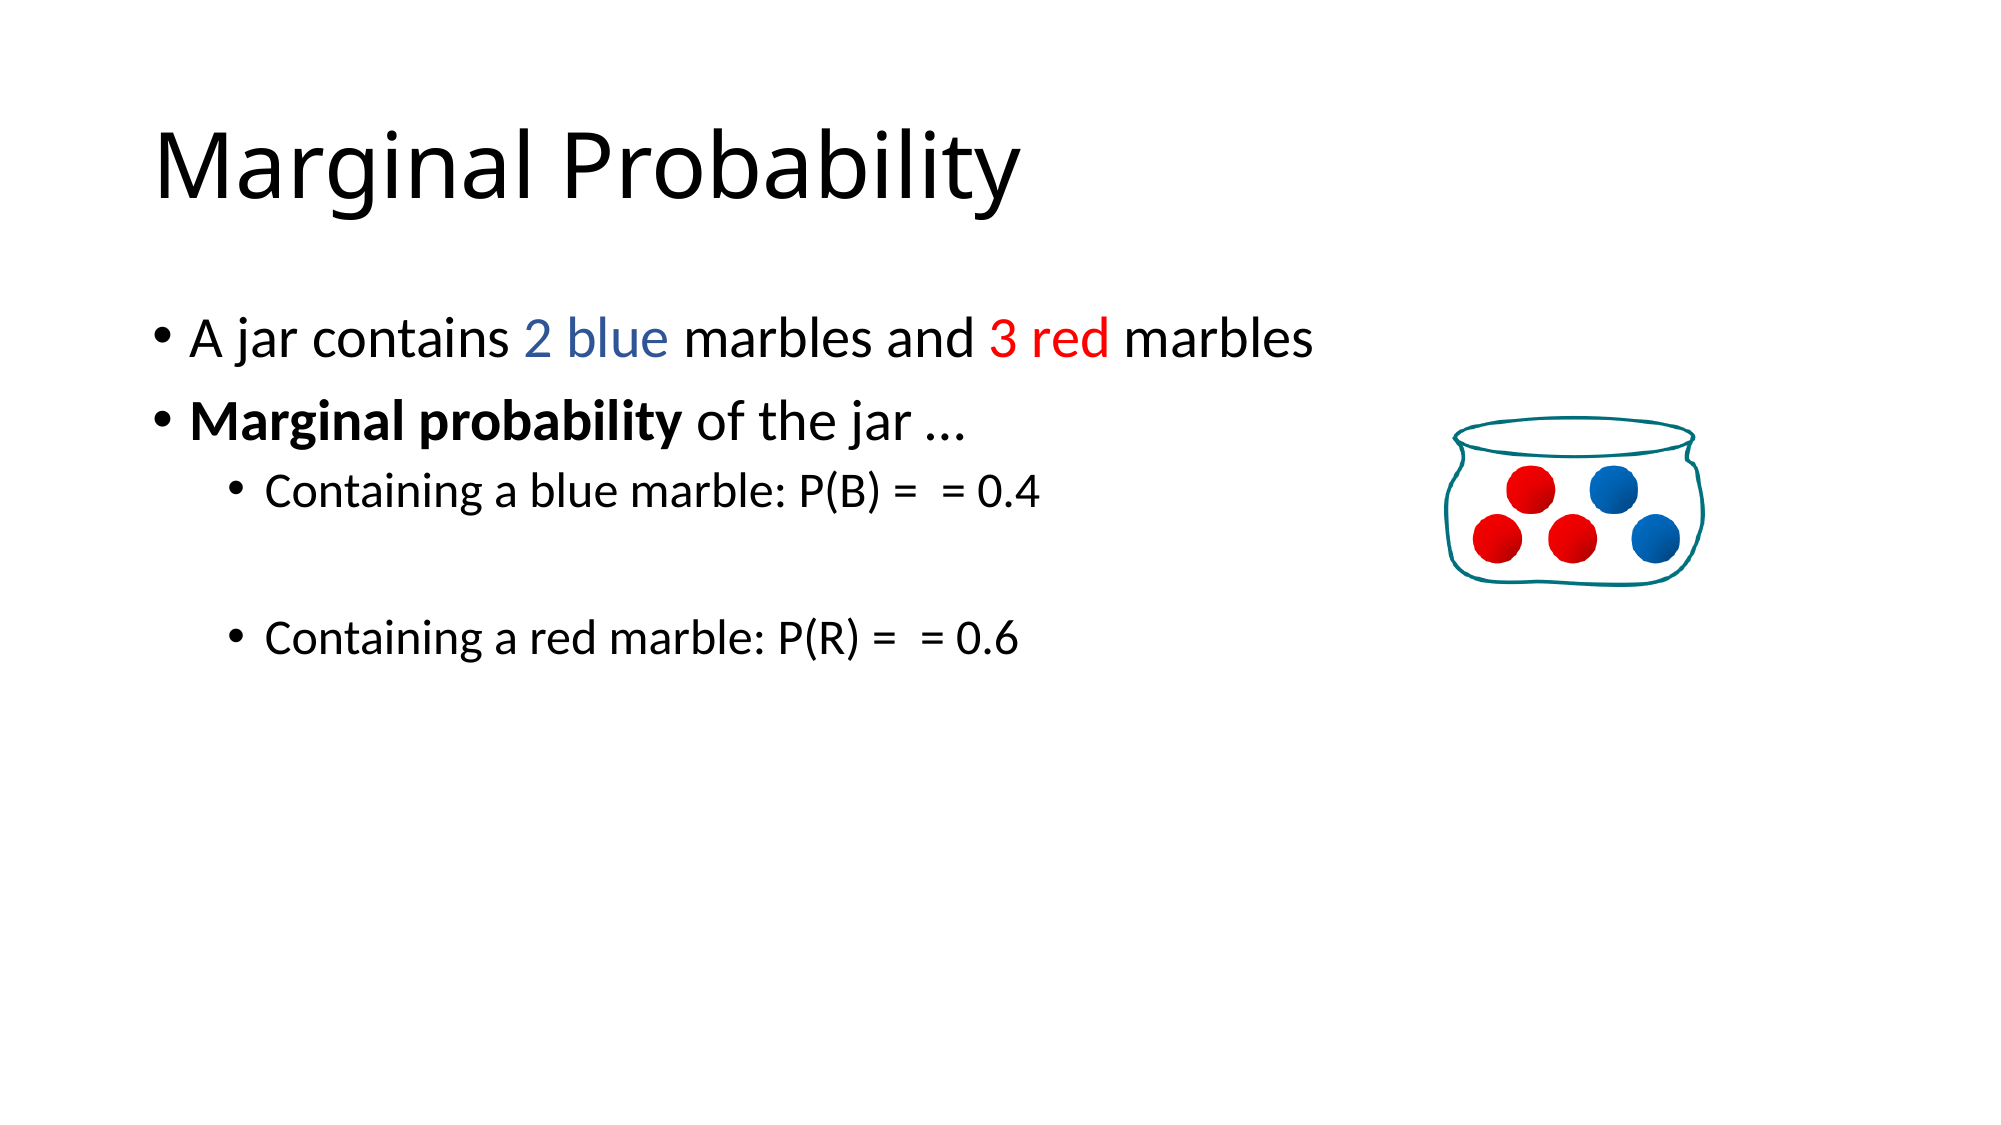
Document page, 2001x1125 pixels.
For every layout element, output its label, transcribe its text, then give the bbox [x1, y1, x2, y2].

title Marginal Probability [137, 59, 1863, 278]
picture [1433, 393, 1711, 598]
